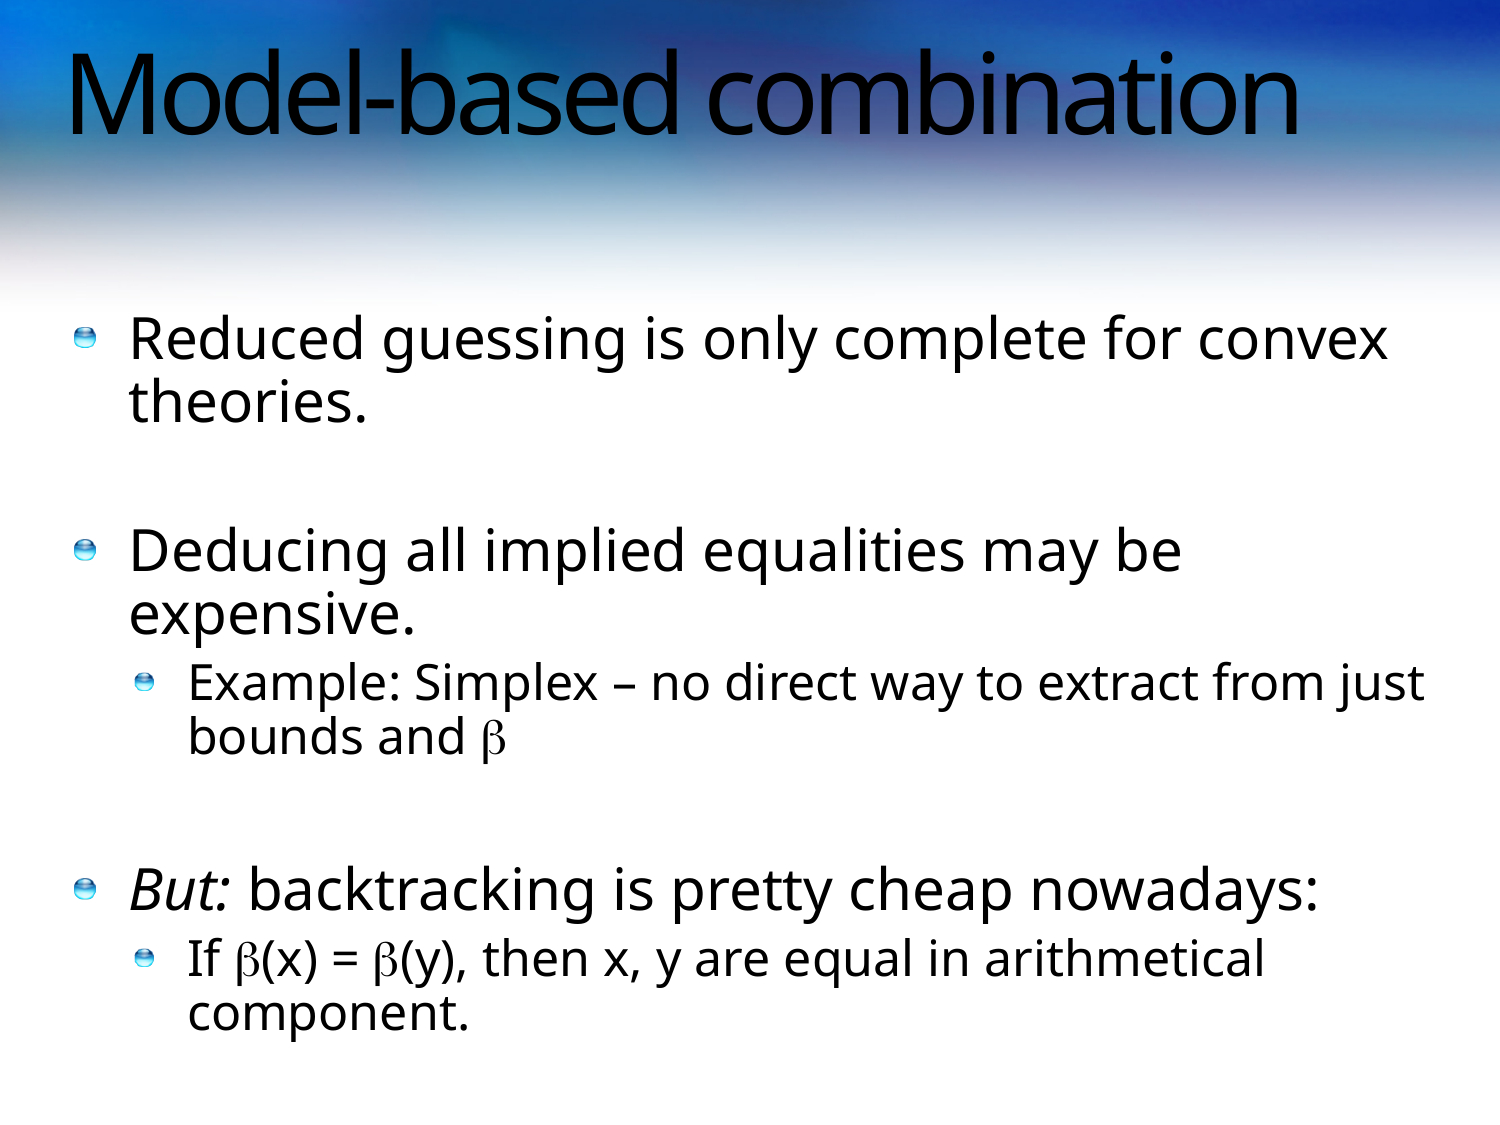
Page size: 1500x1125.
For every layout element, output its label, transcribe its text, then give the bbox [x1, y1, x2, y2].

title Model-based combination [62, 37, 1438, 162]
picture [0, 0, 1500, 1125]
list Reduced guessing is only complete for convex theories. Deducing all implied equalities may be expensive. Example: Simplex – no direct way to extract from just bounds and  But: backtracking is pretty cheap nowadays: If (x) = (y), then x, y are equal in arithmetical component. [65, 309, 1441, 979]
